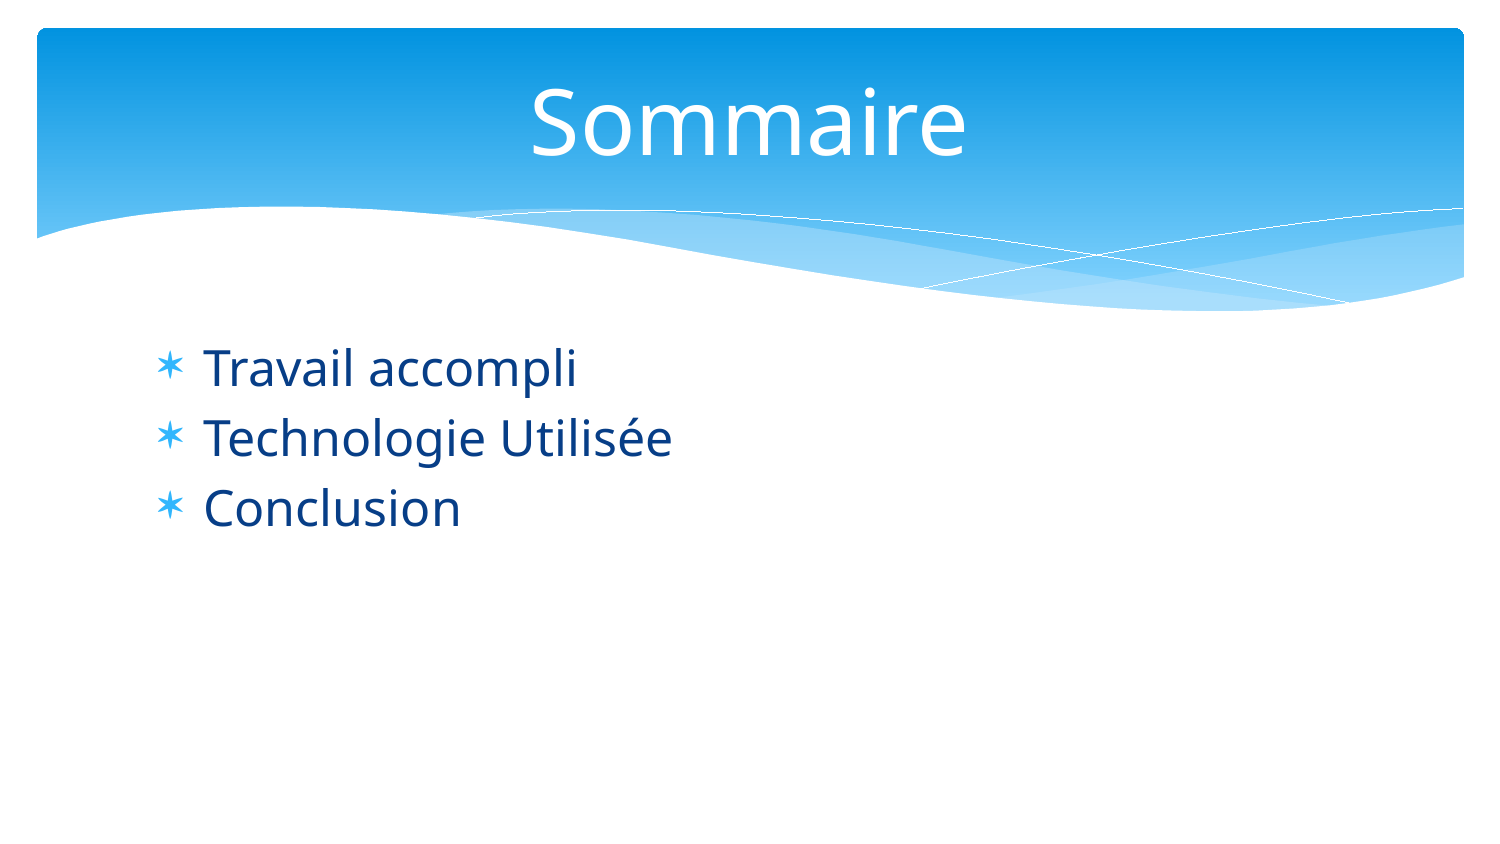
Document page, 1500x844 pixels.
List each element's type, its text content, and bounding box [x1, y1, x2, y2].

list Travail accompli Technologie Utilisée Conclusion [143, 329, 1359, 754]
title Sommaire [75, 41, 1425, 196]
